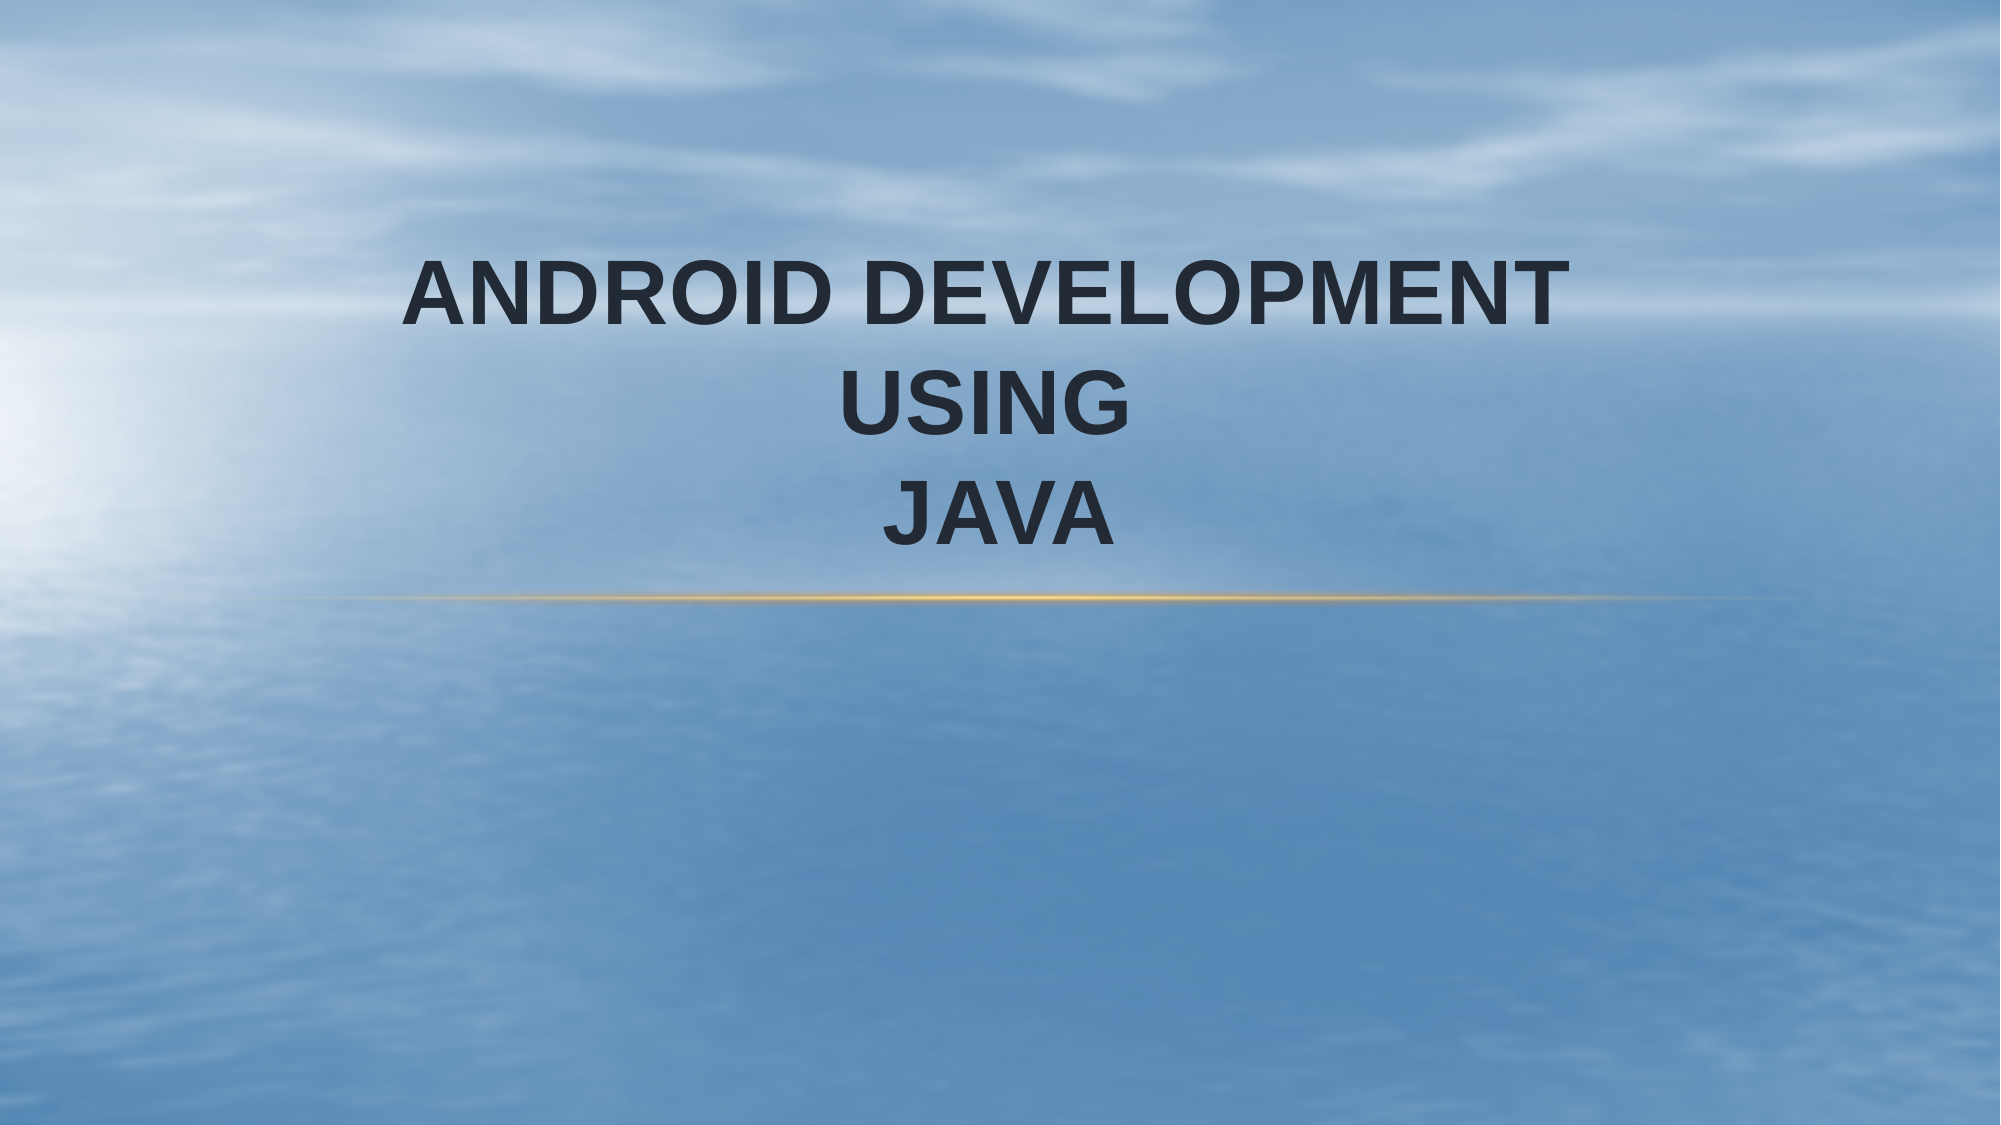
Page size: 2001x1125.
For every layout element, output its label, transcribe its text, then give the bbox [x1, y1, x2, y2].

title Android development using Java [150, 329, 1850, 571]
picture [0, 0, 2000, 750]
